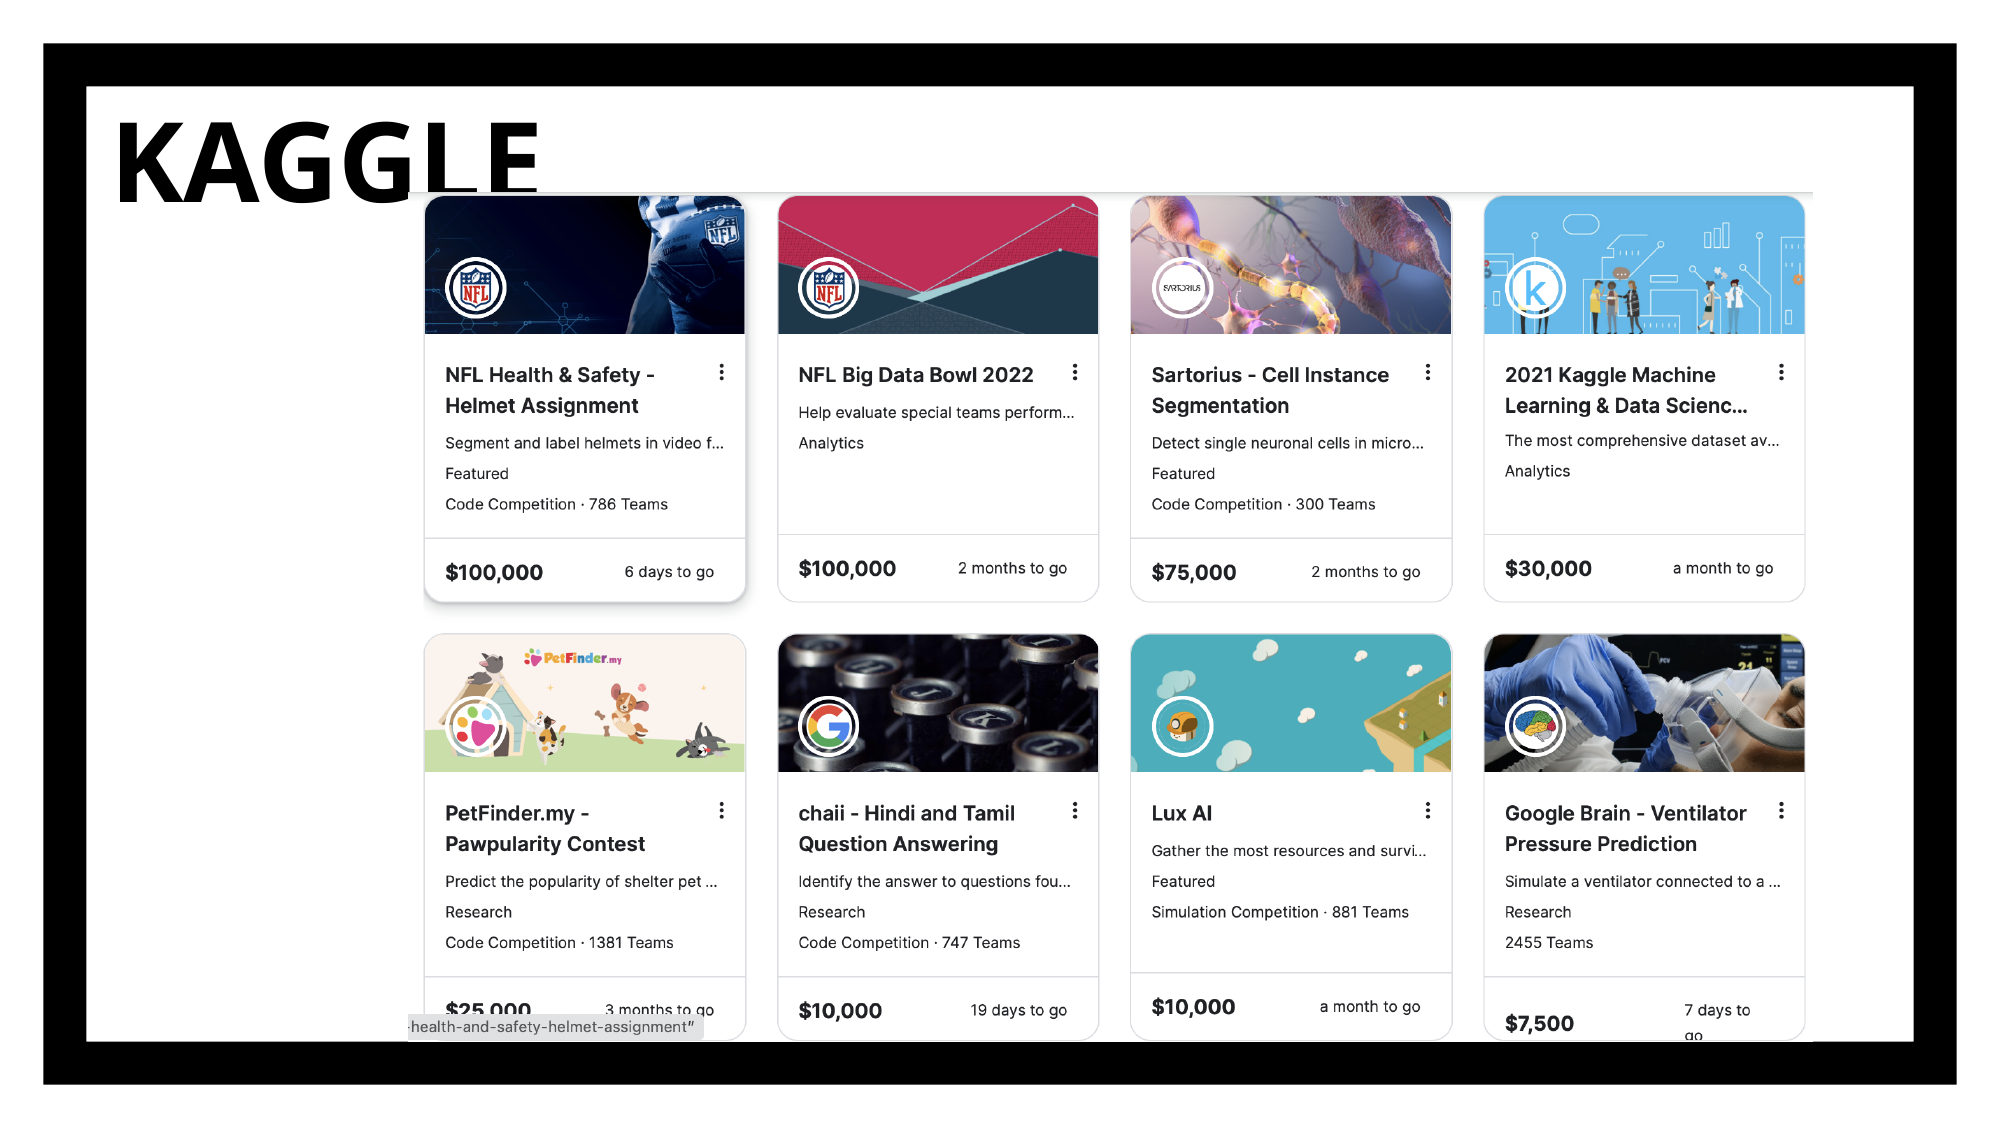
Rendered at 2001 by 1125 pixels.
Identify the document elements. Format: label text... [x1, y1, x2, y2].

title KAGGLE [95, 92, 1905, 224]
picture [408, 192, 1813, 1043]
